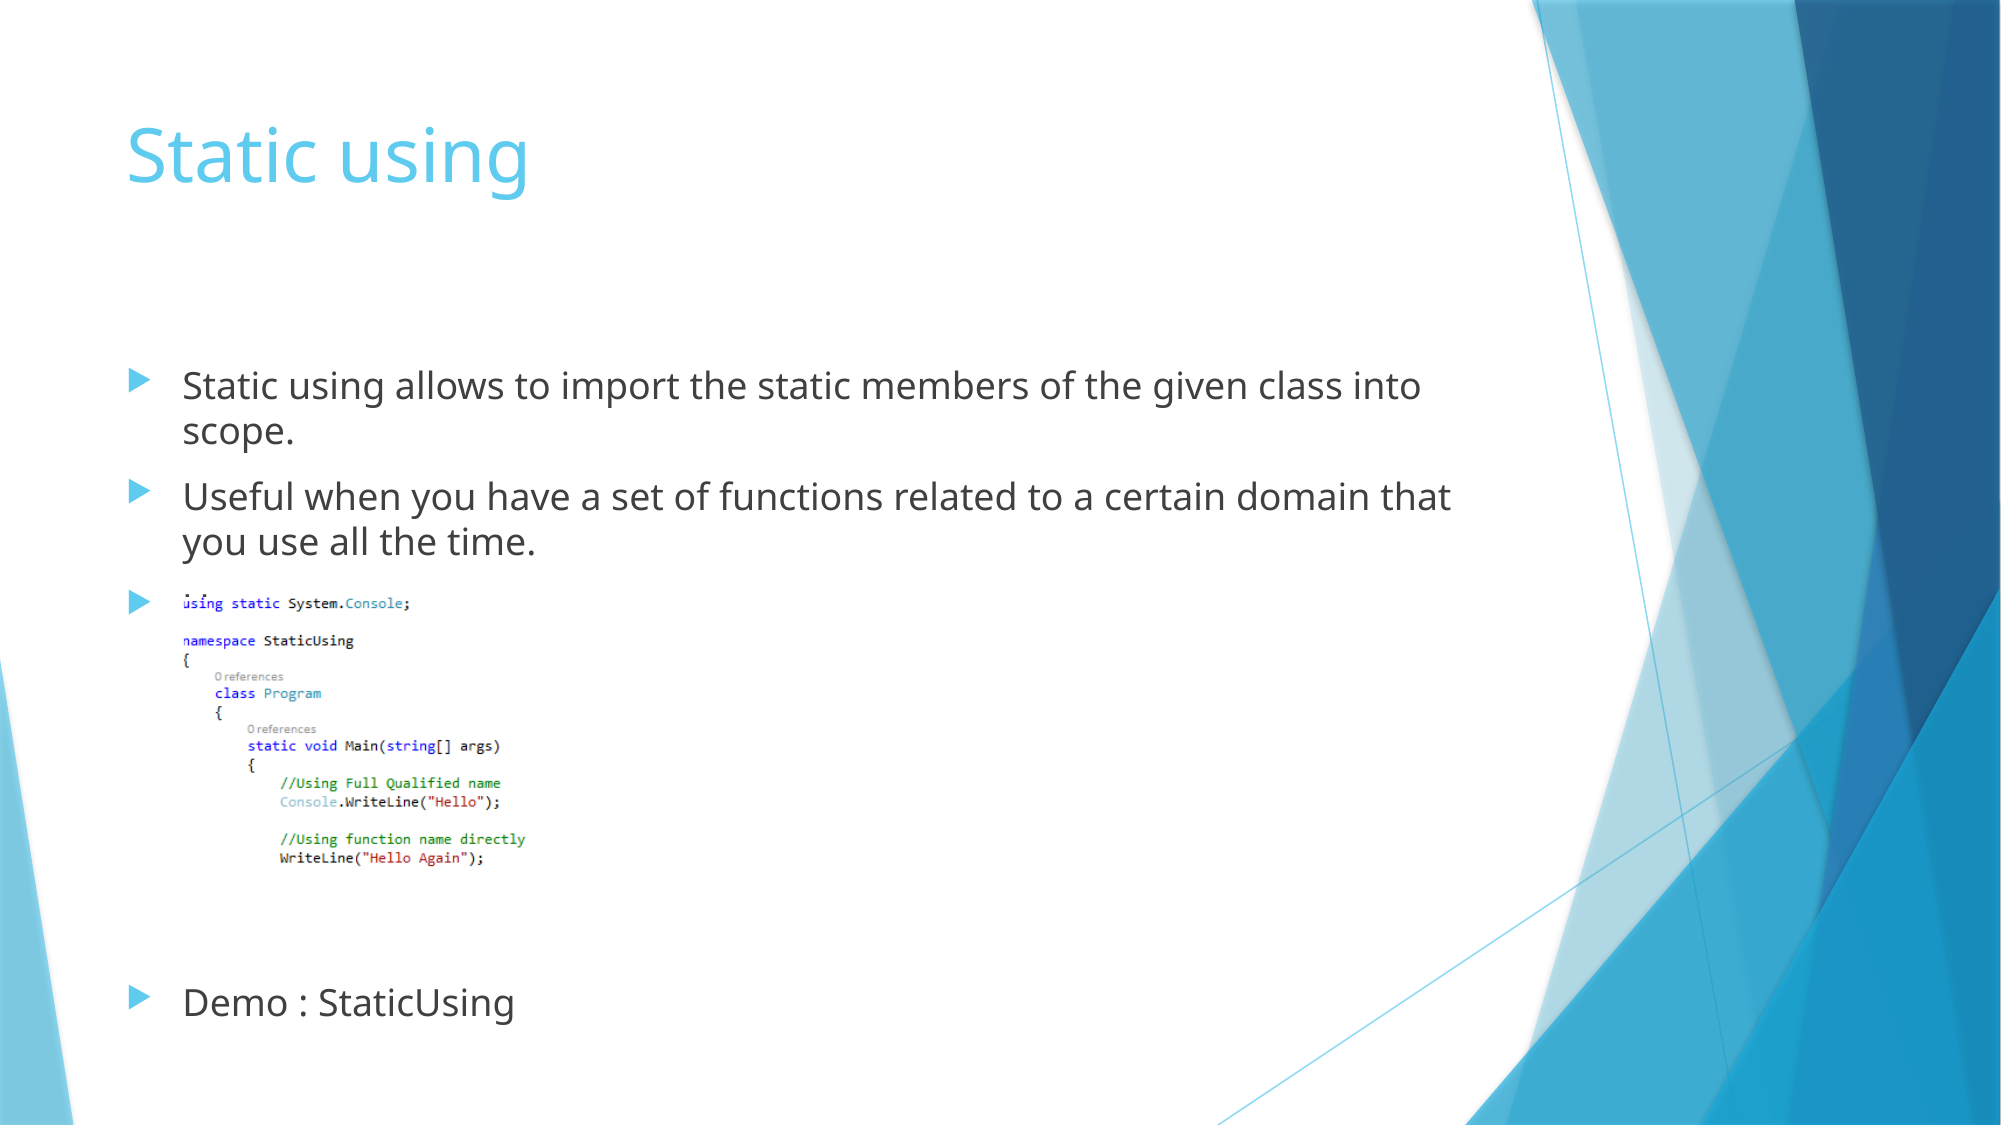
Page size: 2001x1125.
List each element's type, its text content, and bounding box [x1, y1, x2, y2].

title Static using [111, 99, 1522, 317]
list Static using allows to import the static members of the given class into scope. Useful when you have a set of functions related to a certain domain that you use all the time. Usage : Demo : StaticUsing [111, 354, 1522, 992]
picture [183, 596, 537, 881]
